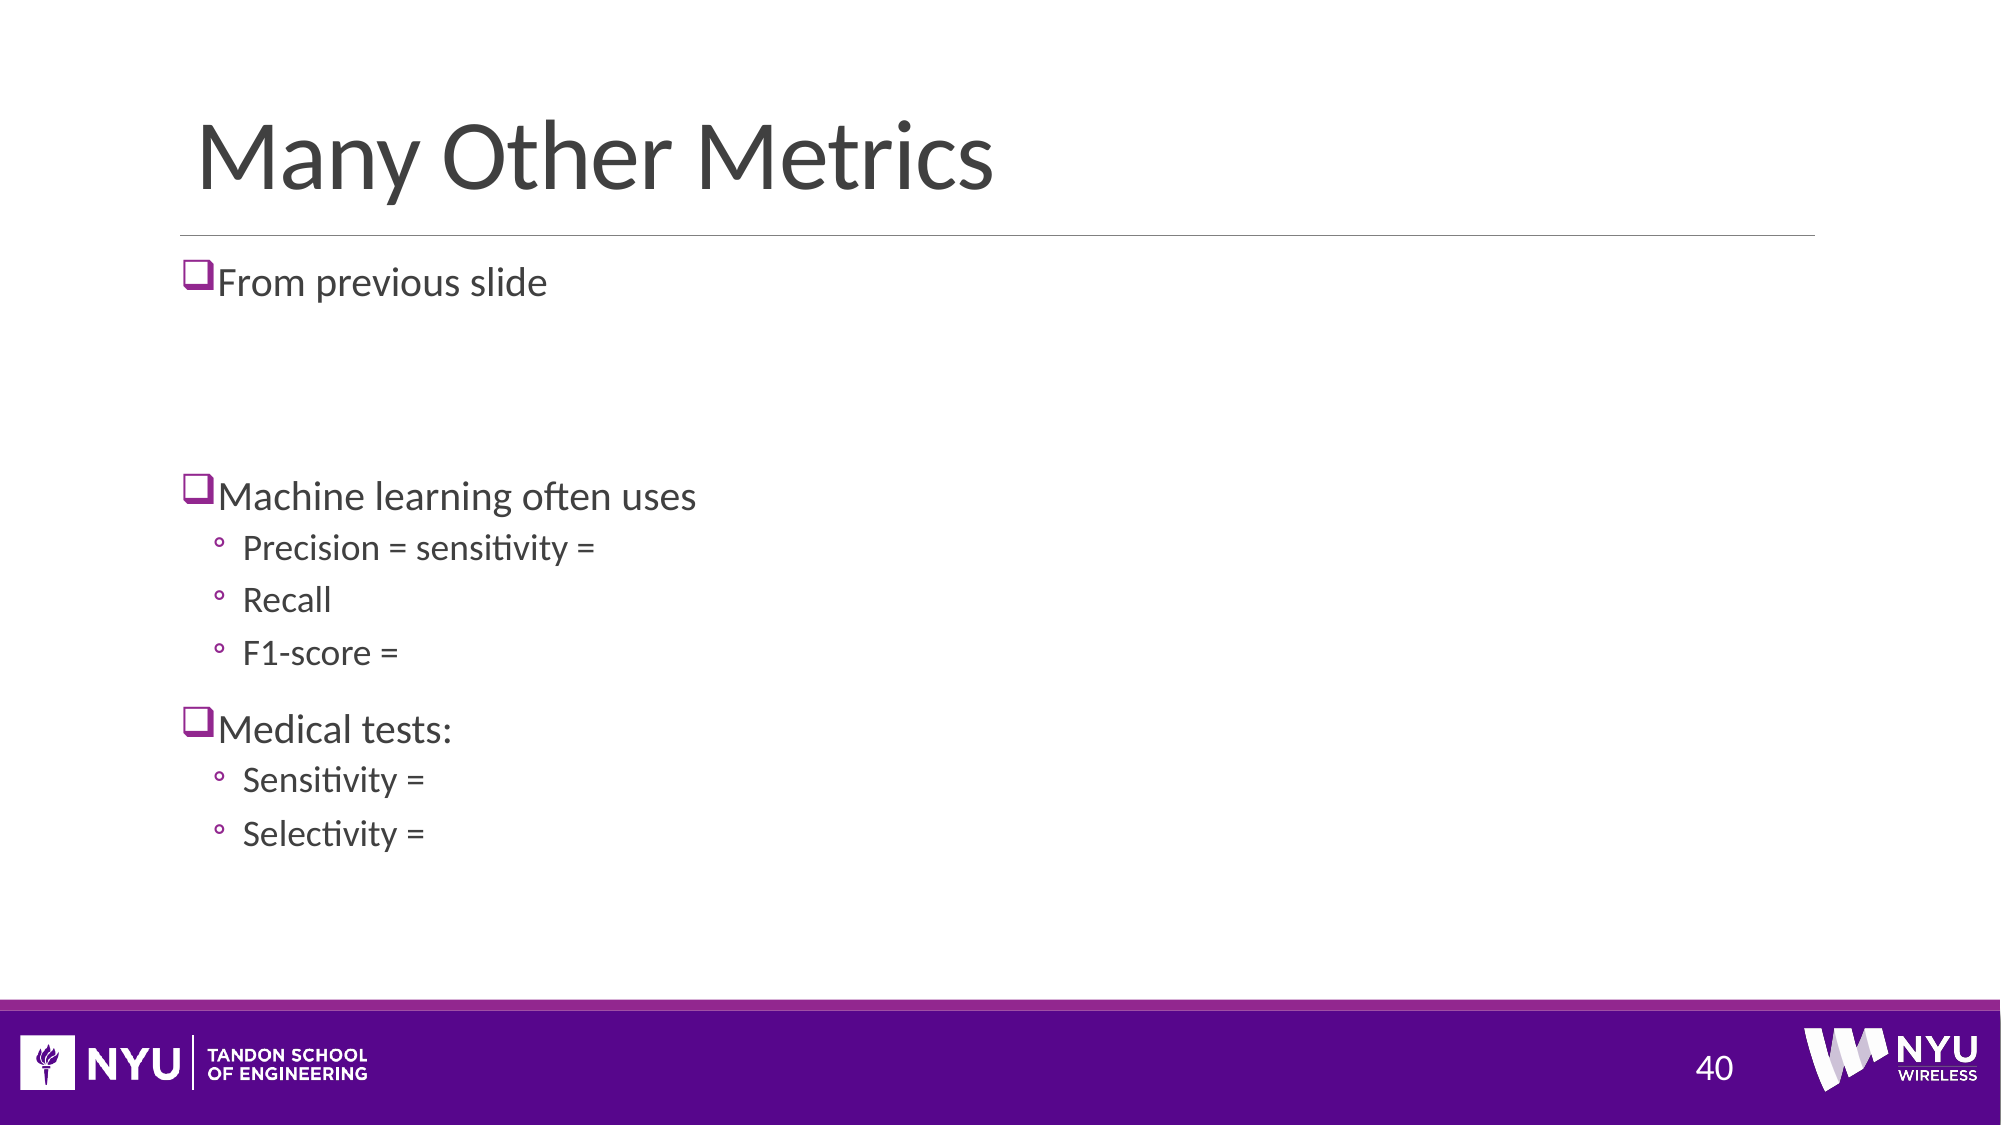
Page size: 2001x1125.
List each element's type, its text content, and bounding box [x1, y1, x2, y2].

slide_number 40 [1533, 1035, 1749, 1096]
title Many Other Metrics [180, 47, 1830, 218]
